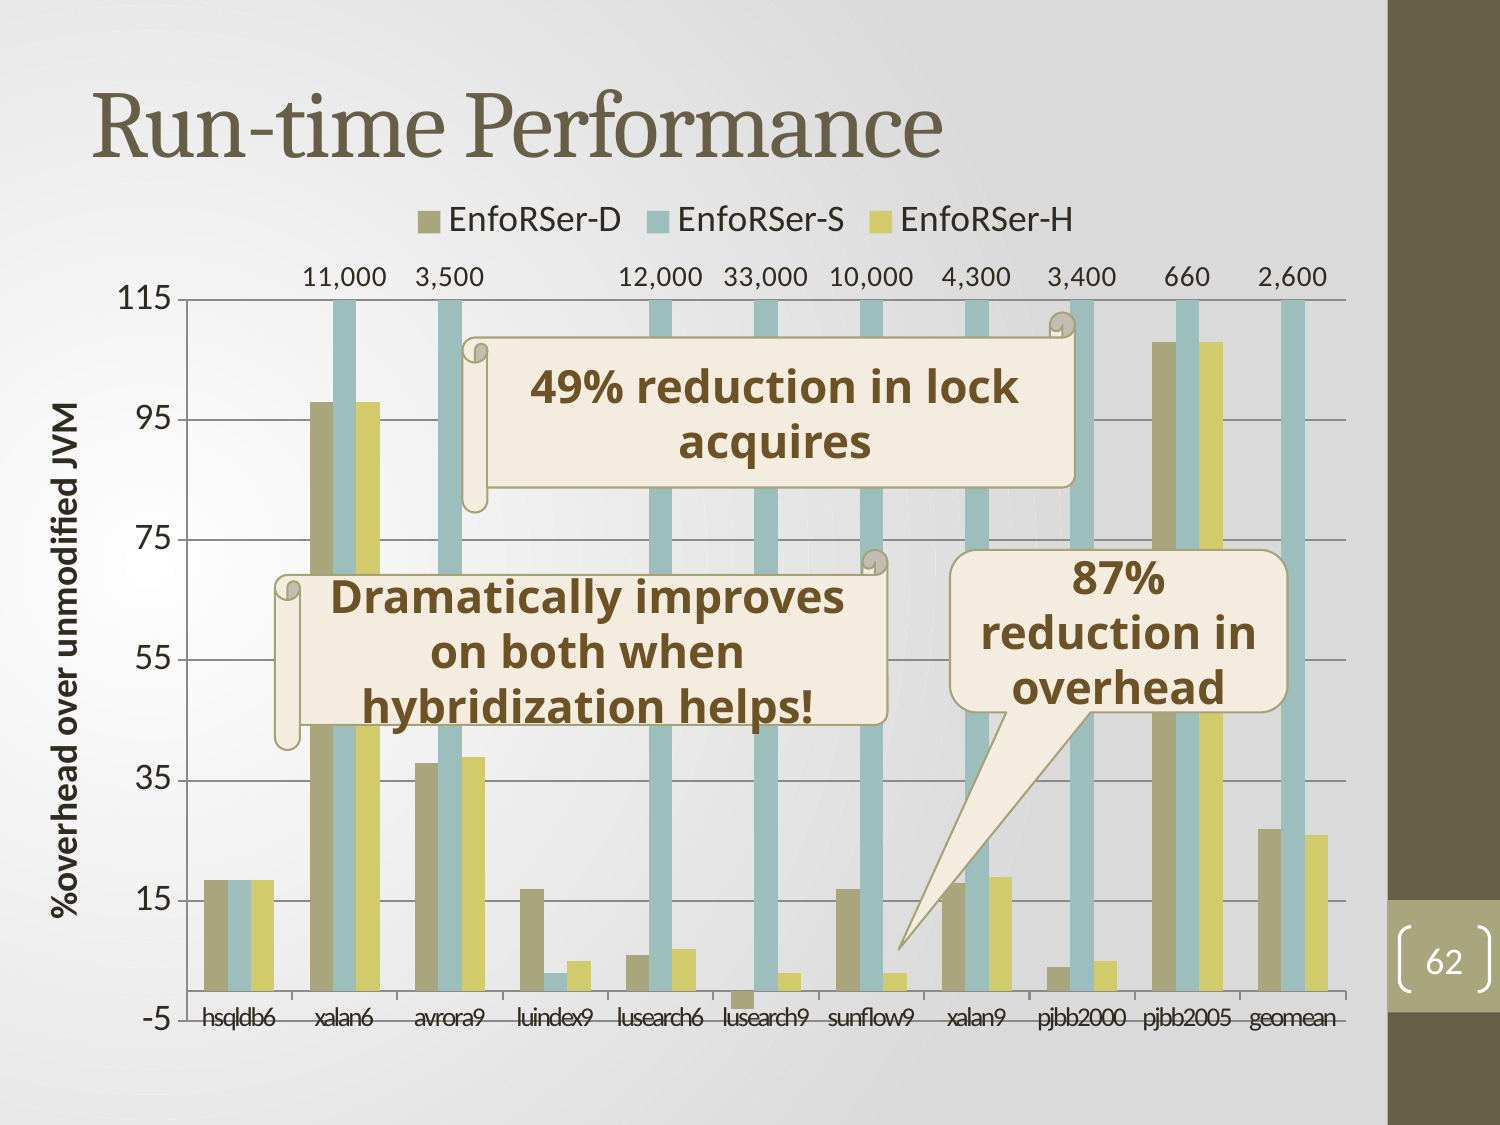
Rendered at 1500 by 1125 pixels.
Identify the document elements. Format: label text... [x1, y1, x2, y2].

title Run-time Performance [75, 24, 1325, 176]
chart [36, 184, 1456, 1125]
slide_number 62 [1466, 925, 1492, 994]
